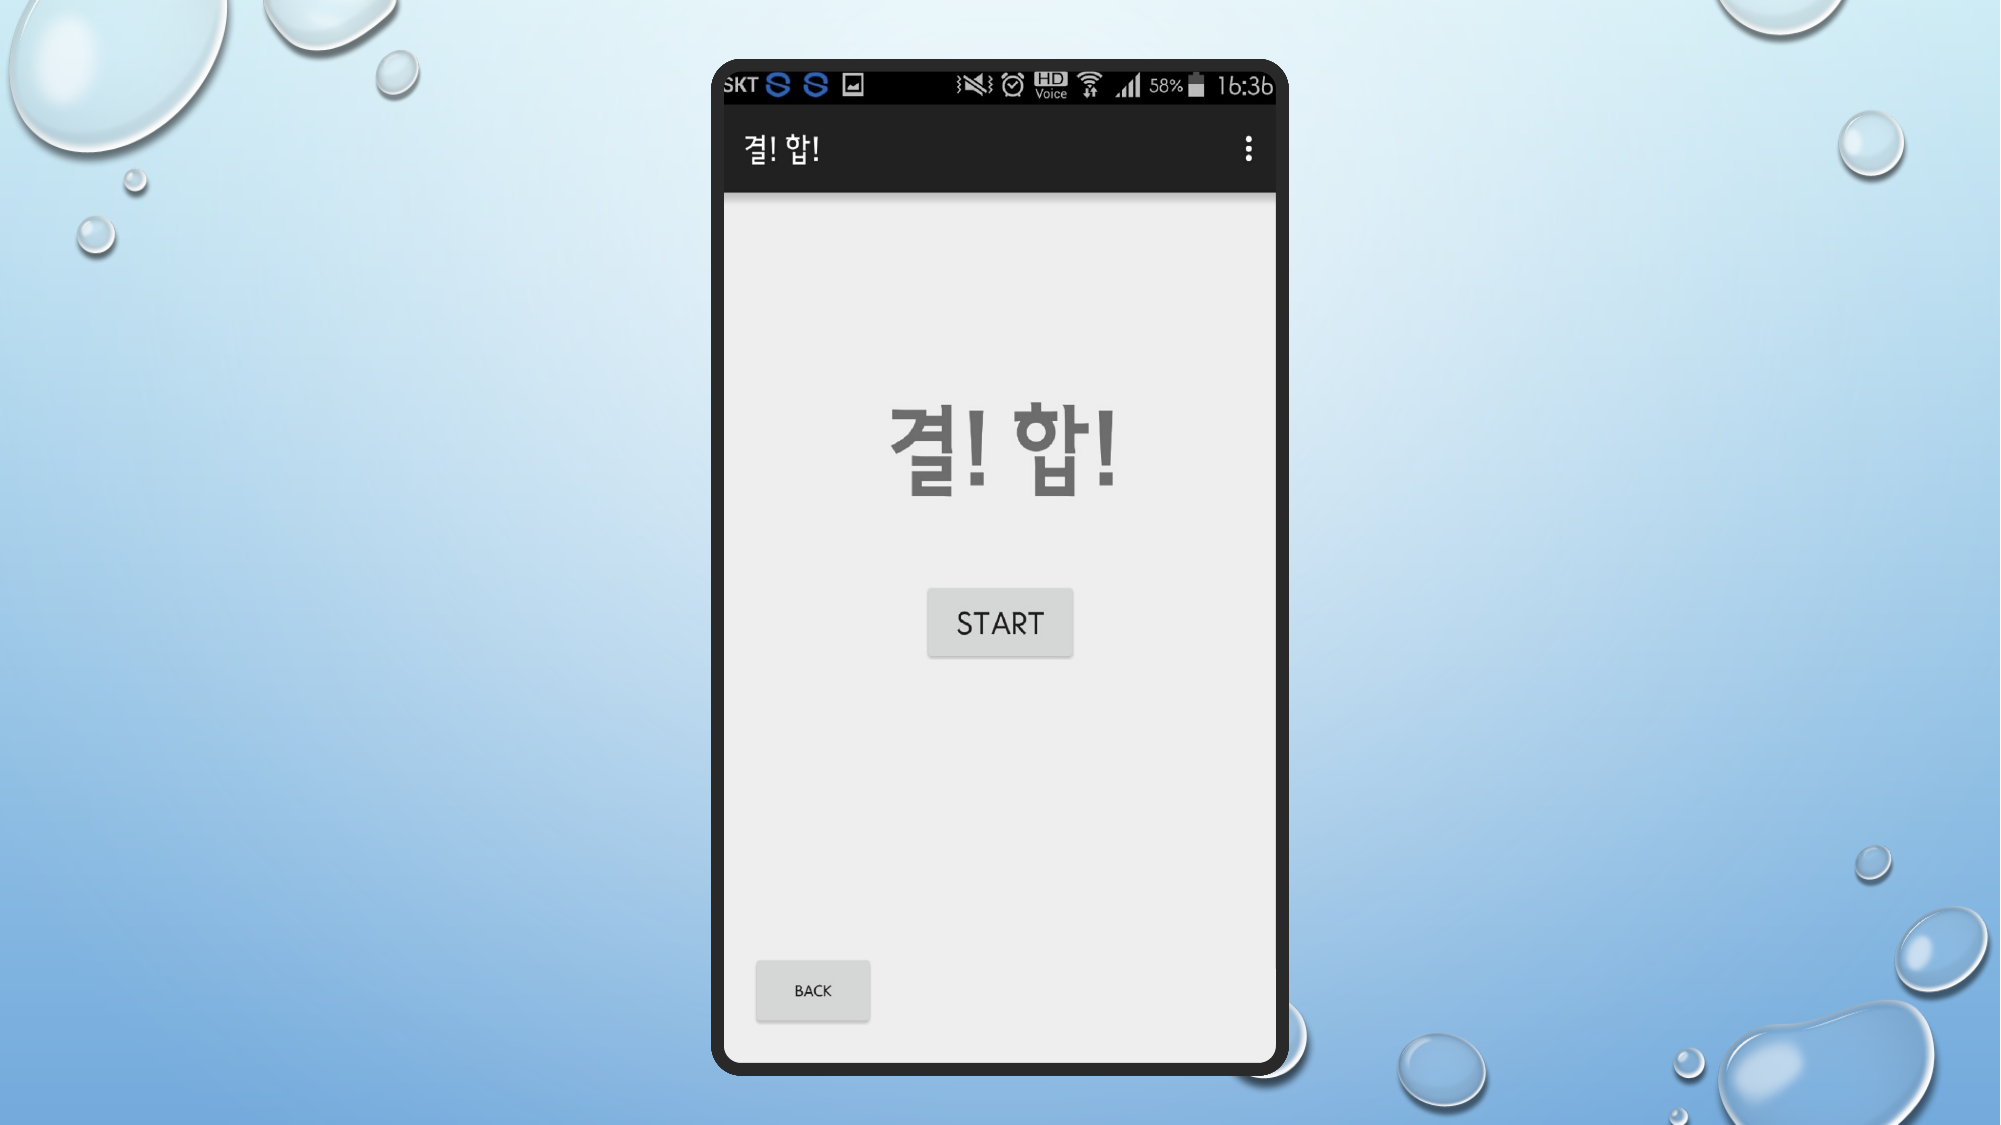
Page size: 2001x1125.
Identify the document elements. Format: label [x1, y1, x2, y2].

picture [0, 0, 2000, 1125]
list [717, 65, 1283, 1070]
